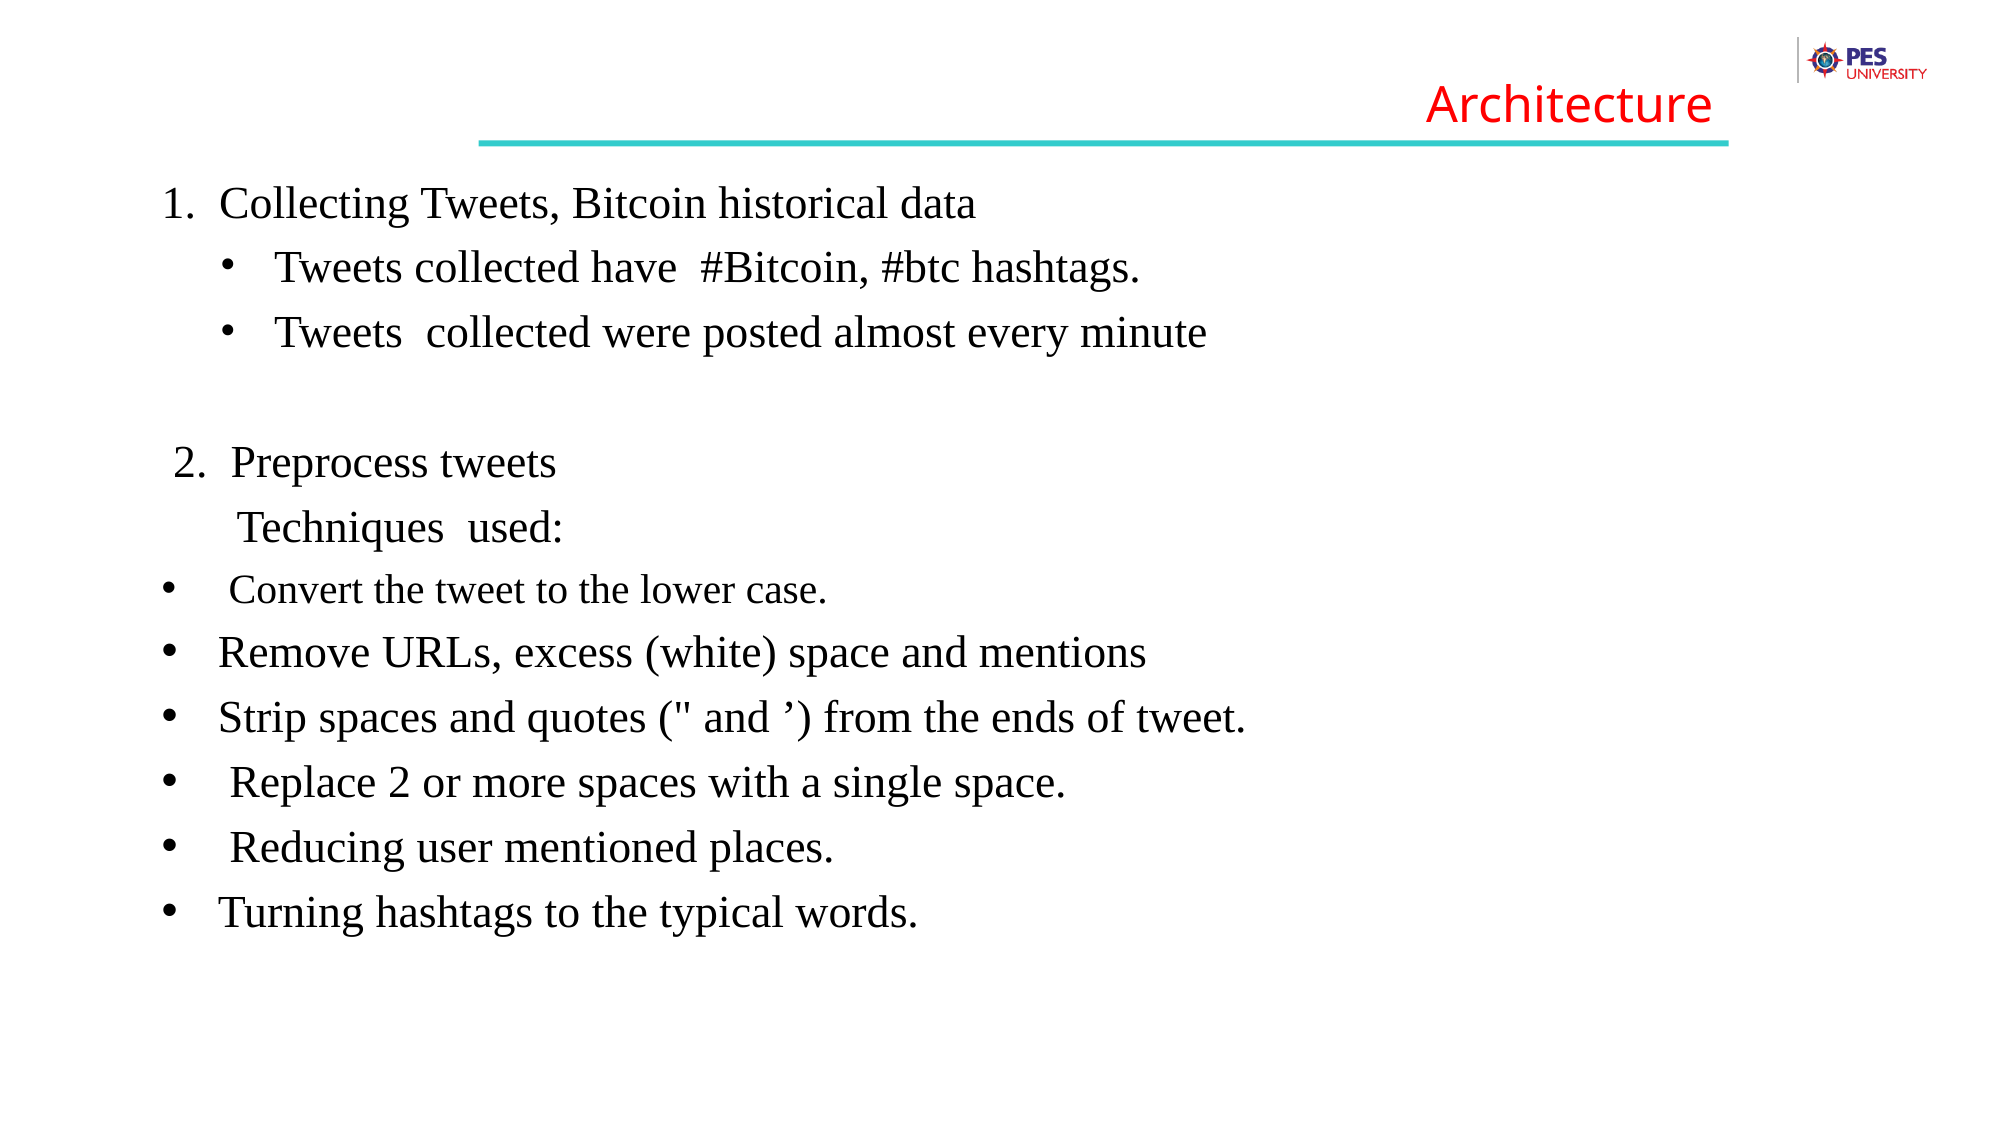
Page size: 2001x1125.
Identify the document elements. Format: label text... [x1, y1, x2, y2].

text_box [478, 141, 1729, 147]
text_box 1. Collecting Tweets, Bitcoin historical data Tweets collected have #Bitcoin, #btc hashtags. Tweets collected were posted almost every minute 2. Preprocess tweets Techniques used: Convert the tweet to the lower case. Remove URLs, excess (white) space and mentions Strip spaces and quotes (" and ’) from the ends of tweet. Replace 2 or more spaces with a single space. Reducing user mentioned places. Turning hashtags to the typical words. [146, 237, 1849, 1082]
picture [1806, 41, 1927, 79]
text_box Architecture [453, 64, 1729, 141]
